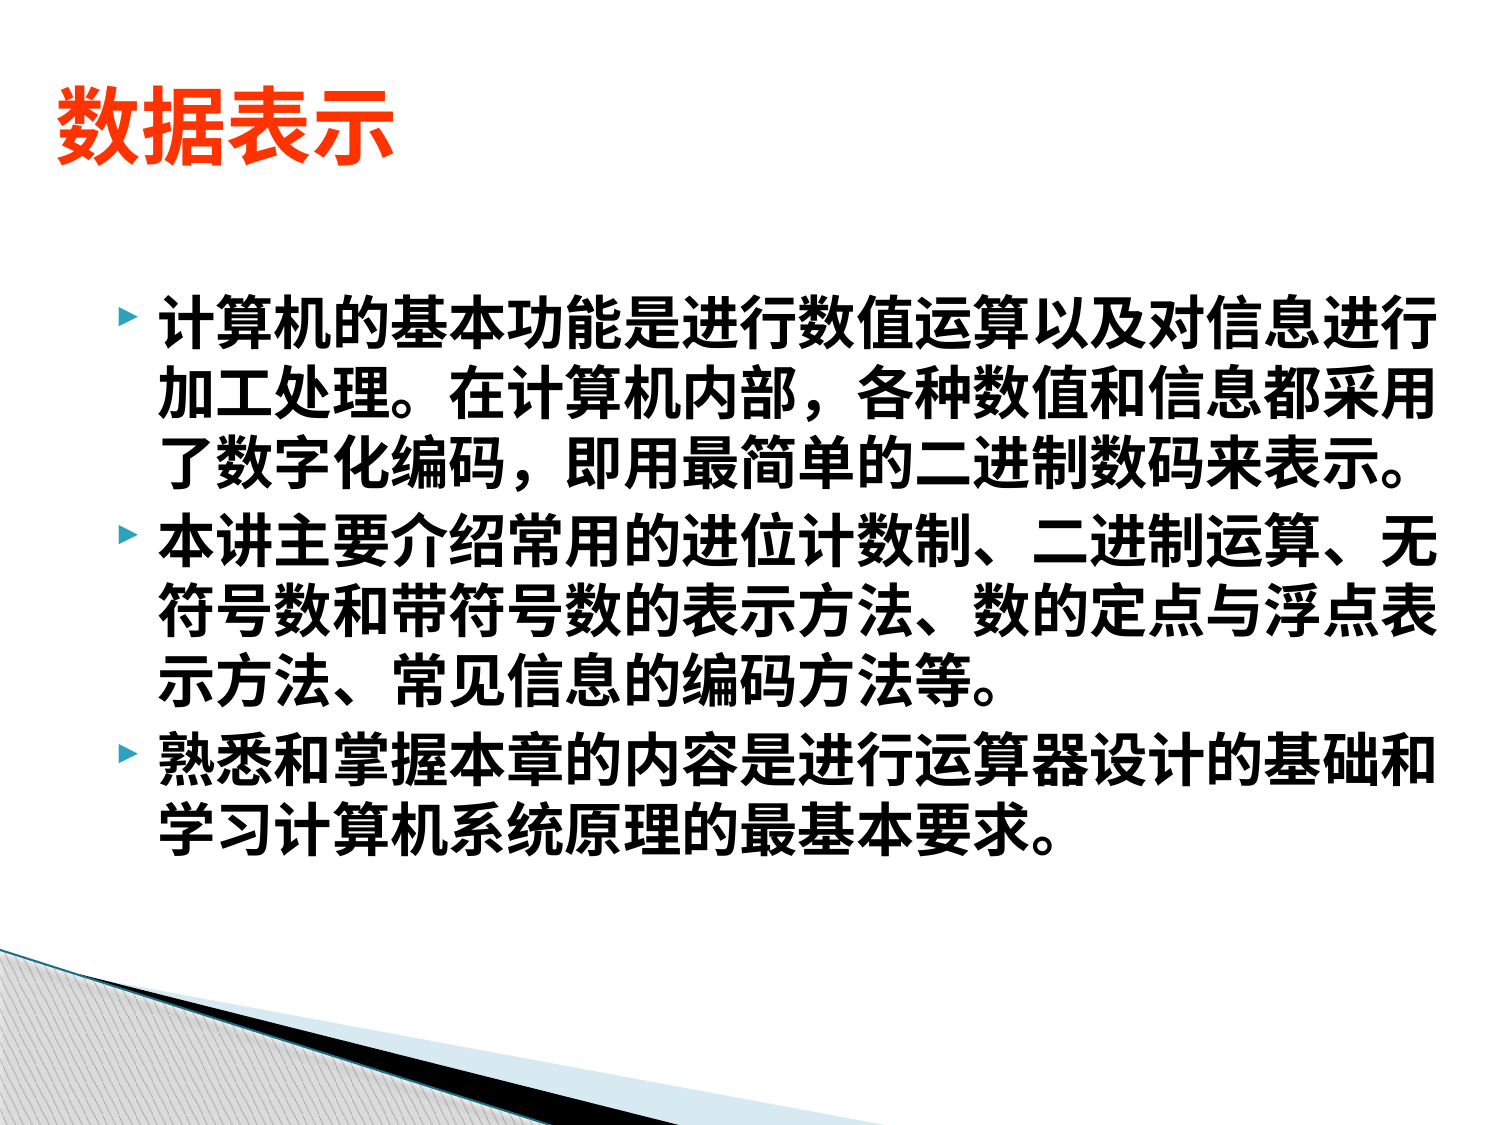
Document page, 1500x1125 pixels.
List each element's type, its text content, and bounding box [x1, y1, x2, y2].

title 数据表示 [41, 31, 1282, 219]
list 计算机的基本功能是进行数值运算以及对信息进行加工处理。在计算机内部，各种数值和信息都采用了数字化编码，即用最简单的二进制数码来表示。 本讲主要介绍常用的进位计数制、二进制运算、无符号数和带符号数的表示方法、数的定点与浮点表示方法、常见信息的编码方法等。 熟悉和掌握本章的内容是进行运算器设计的基础和学习计算机系统原理的最基本要求。 [82, 278, 1500, 1099]
